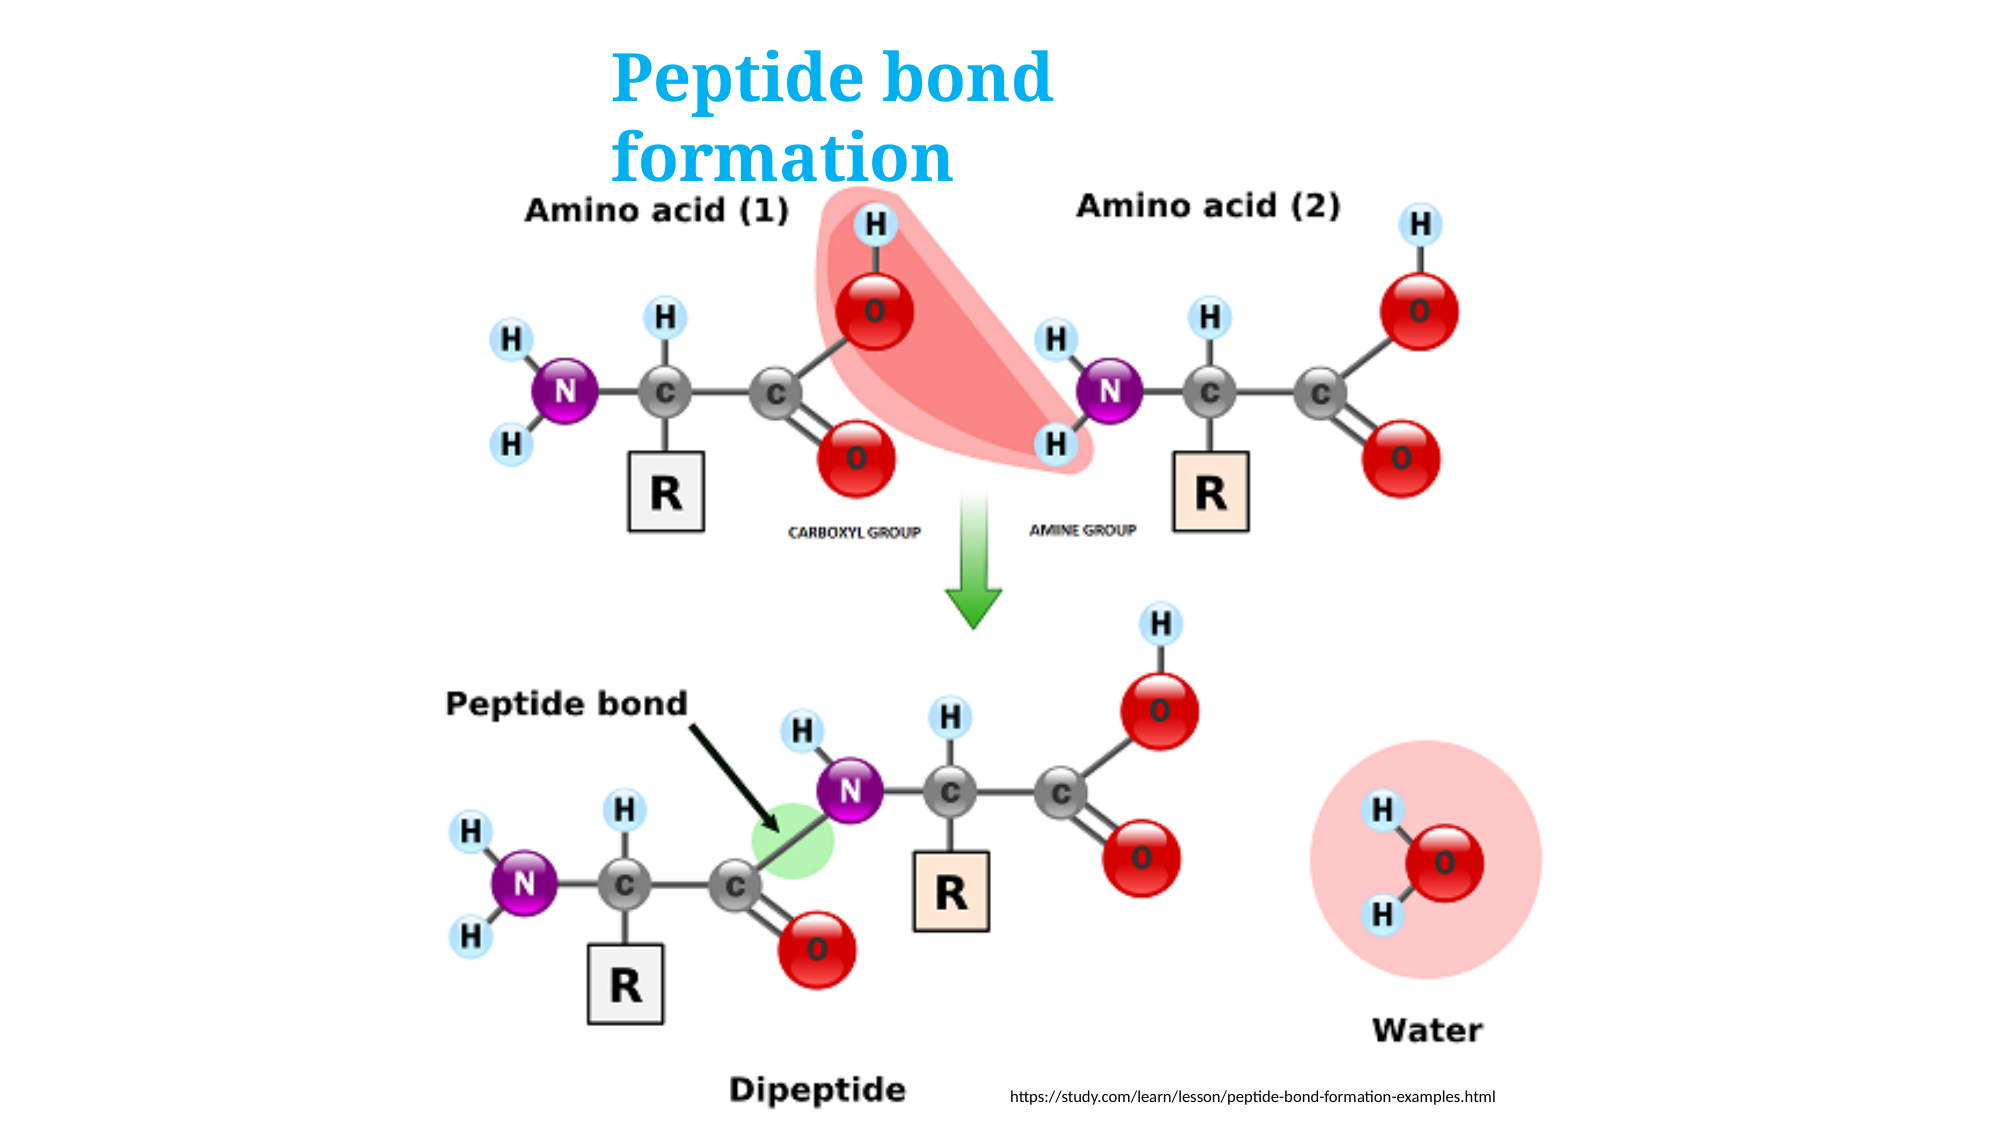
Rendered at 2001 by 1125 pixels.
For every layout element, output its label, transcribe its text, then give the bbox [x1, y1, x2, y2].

text_box Peptide bond formation [608, 32, 1392, 164]
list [430, 164, 1589, 1114]
